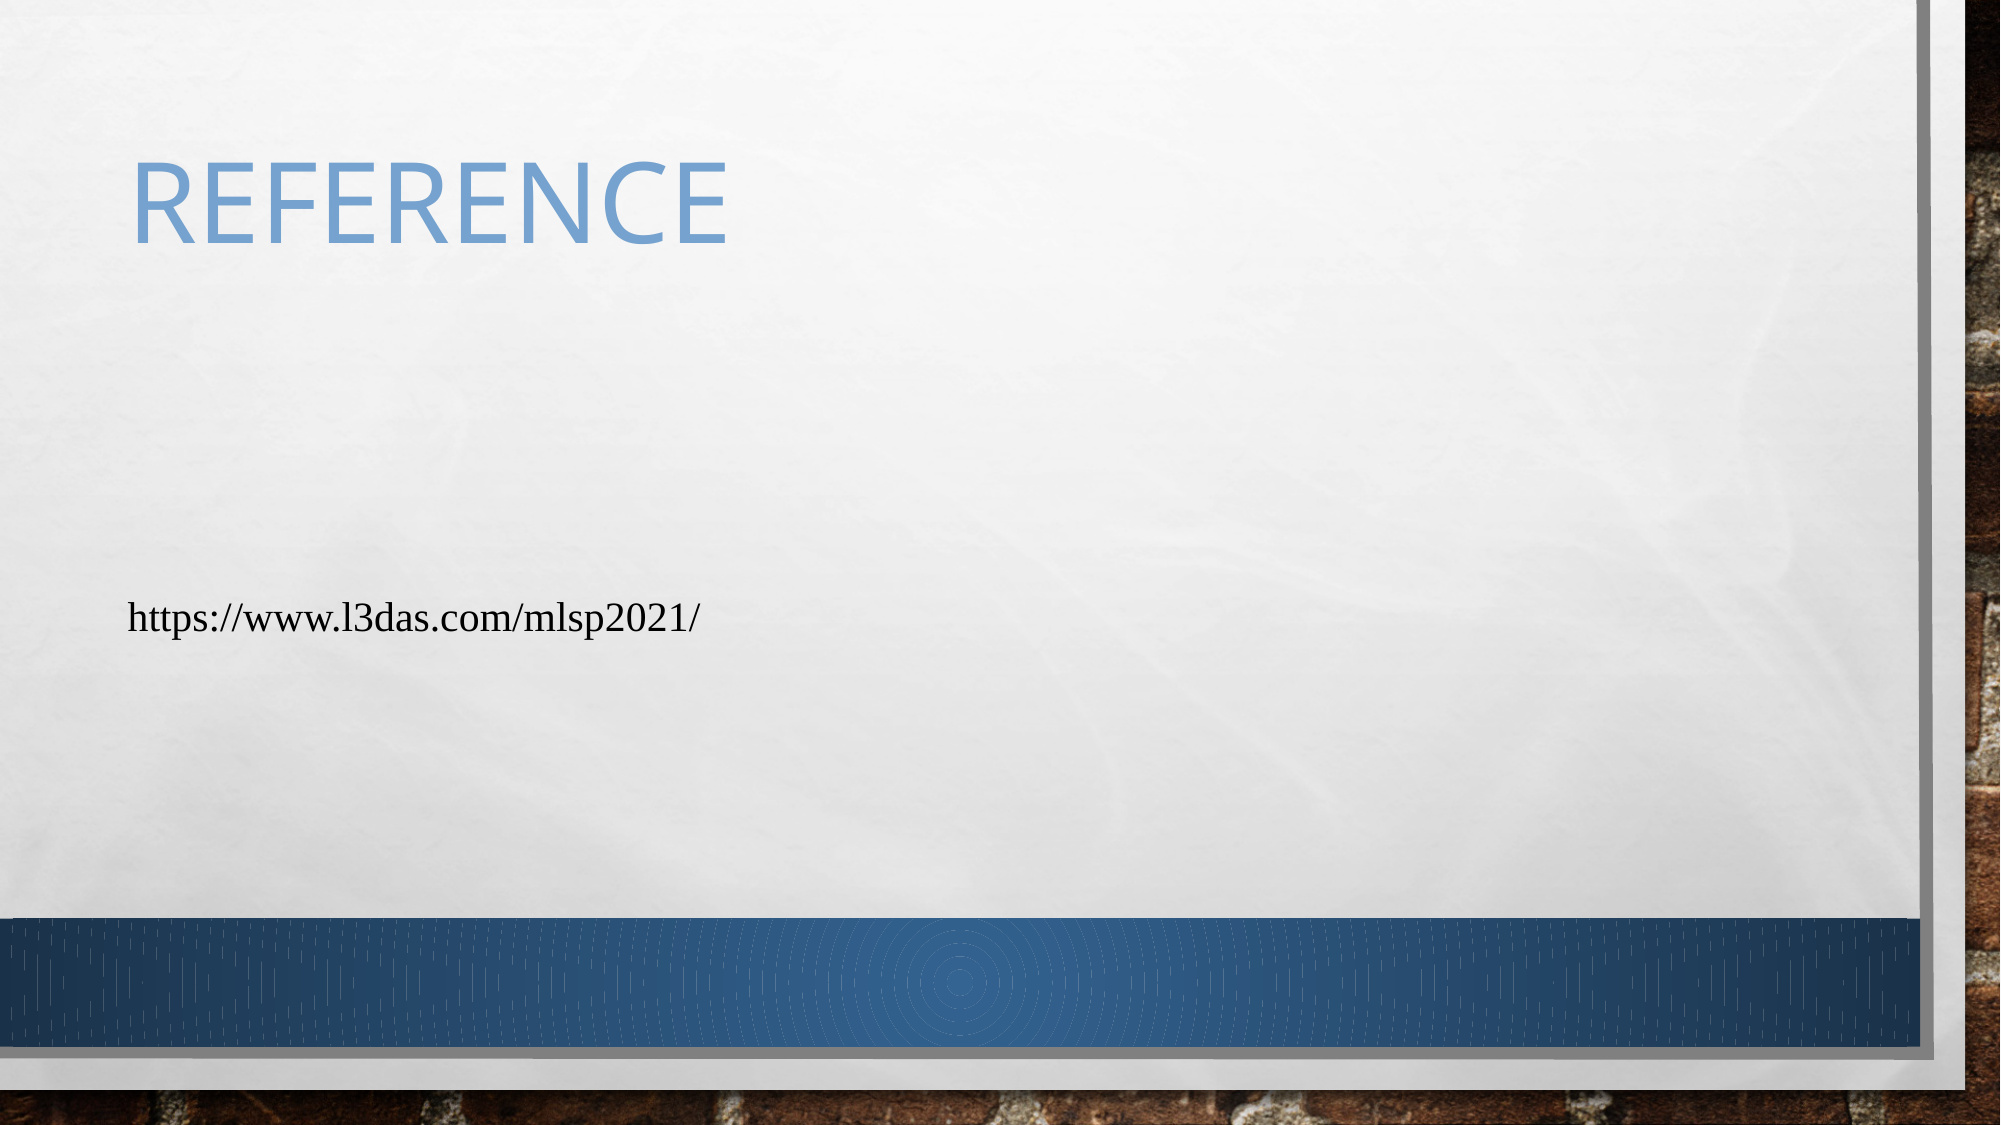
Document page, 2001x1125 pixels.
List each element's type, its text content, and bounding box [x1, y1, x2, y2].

title Reference [112, 112, 1818, 302]
list https://www.l3das.com/mlsp2021/ [112, 338, 1818, 882]
picture [0, 0, 2000, 1125]
